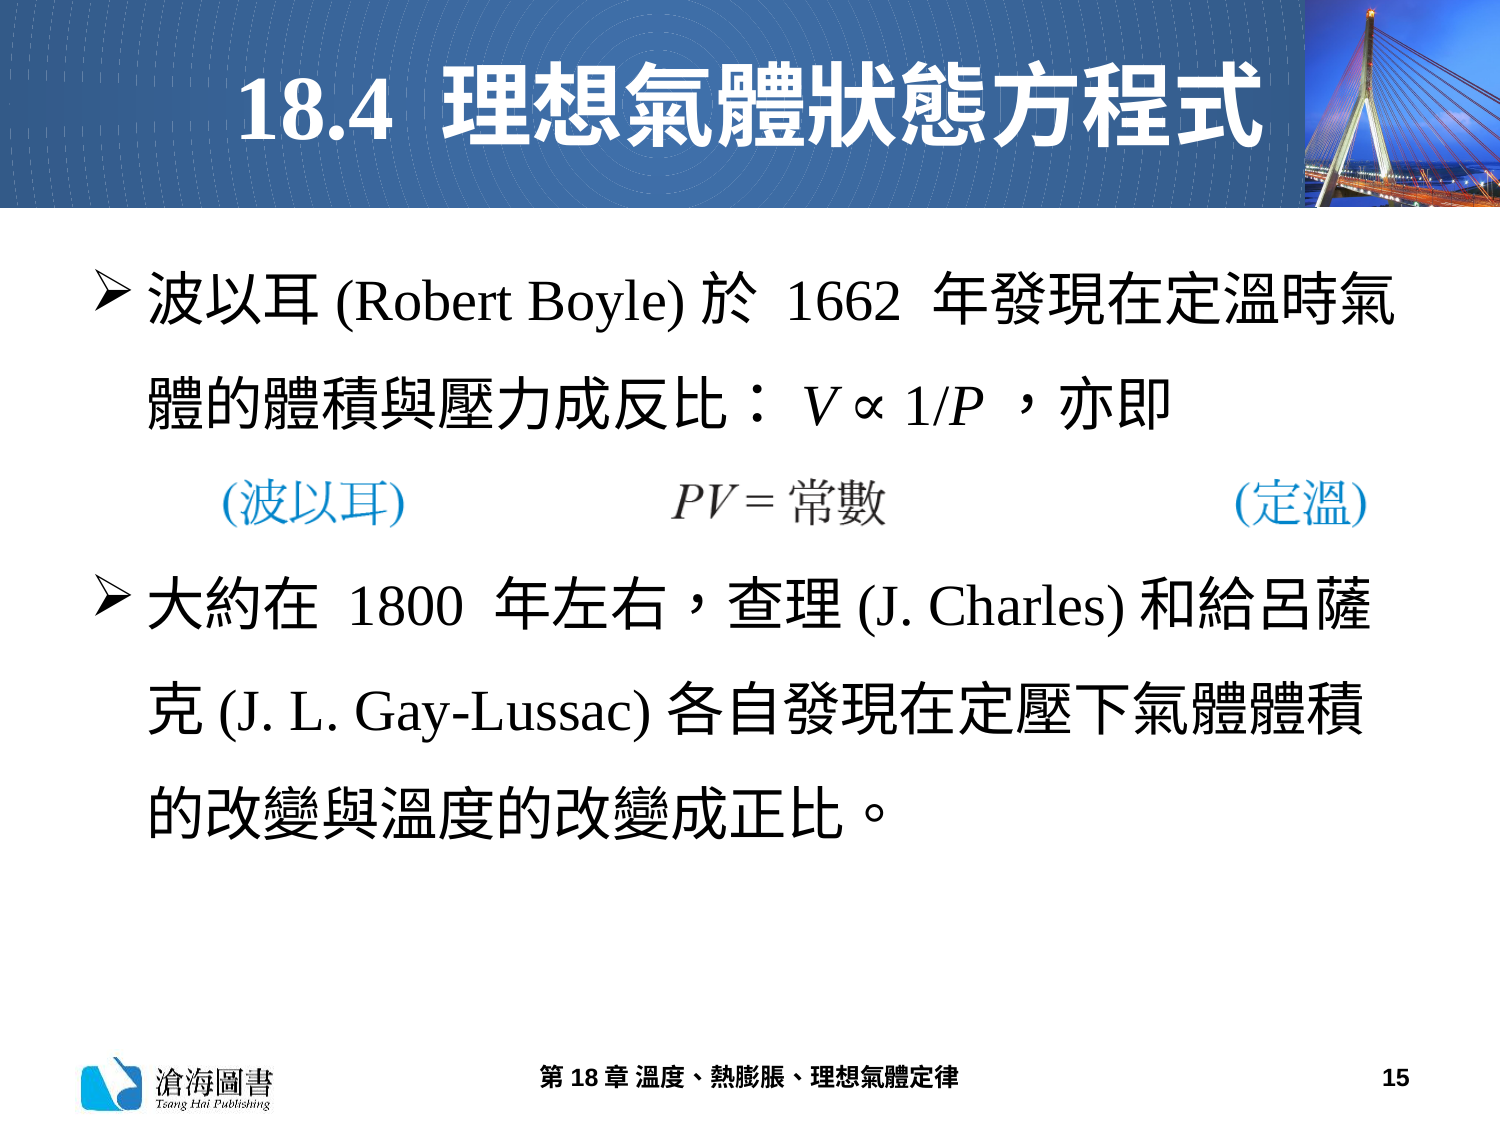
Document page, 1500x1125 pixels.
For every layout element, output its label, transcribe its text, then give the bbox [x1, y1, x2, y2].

picture [194, 455, 1386, 544]
picture [75, 1049, 274, 1118]
picture [1305, 0, 1500, 207]
slide_number 15 [1074, 1046, 1425, 1107]
list 波以耳(Robert Boyle)於 1662 年發現在定溫時氣體的體積與壓力成反比：V ∝ 1/P，亦即 大約在 1800 年左右，查理(J. Charles)和給呂薩克(J. L. Gay-Lussac)各自發現在定壓下氣體體積的改變與溫度的改變成正比。 [75, 219, 1425, 1043]
footer 第18章 溫度、熱膨脹、理想氣體定律 [512, 1046, 988, 1107]
title 18.4 理想氣體狀態方程式 [75, 21, 1425, 185]
